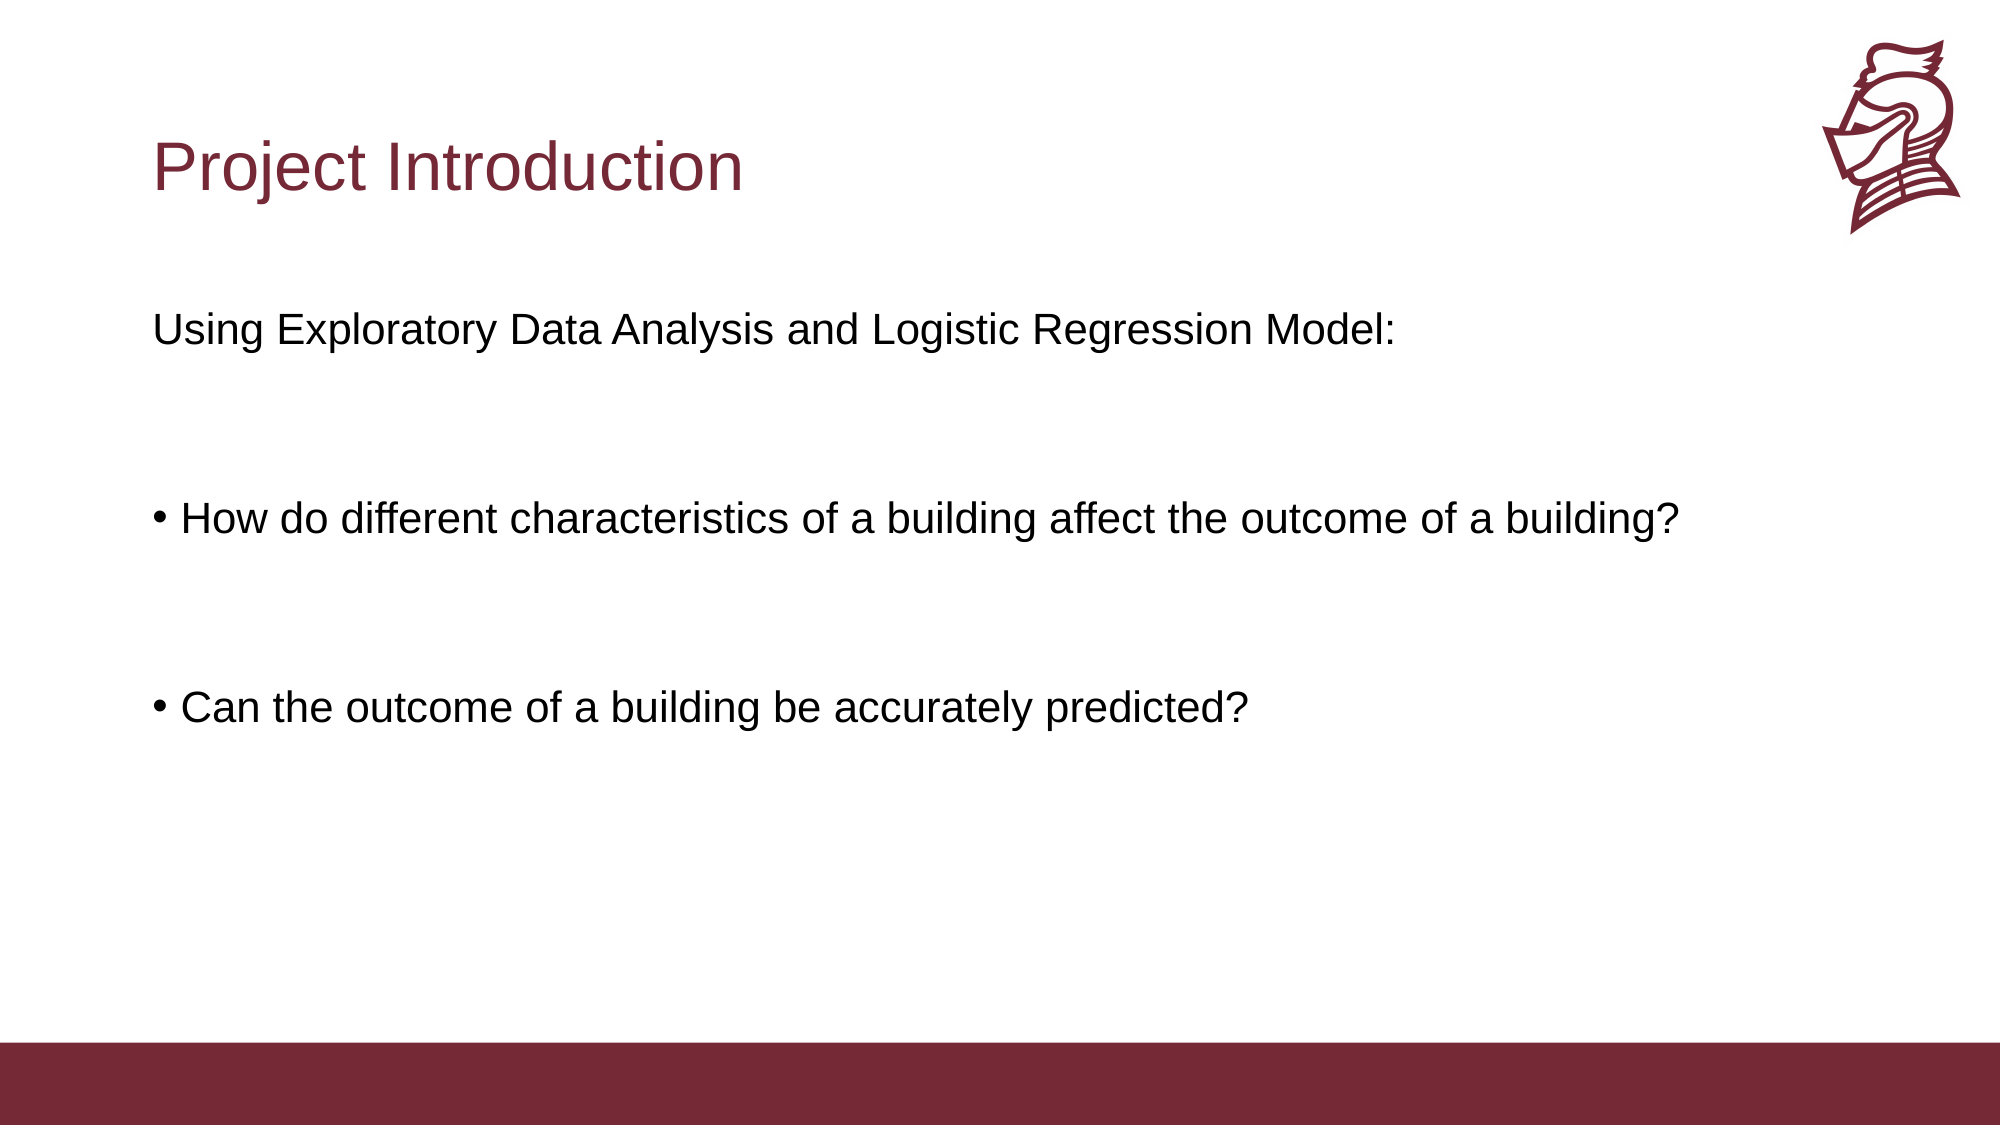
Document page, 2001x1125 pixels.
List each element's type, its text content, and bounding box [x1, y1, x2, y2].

title Project Introduction [137, 59, 1863, 278]
picture [1813, 30, 1972, 248]
list Using Exploratory Data Analysis and Logistic Regression Model: How do different characteristics of a building affect the outcome of a building? Can the outcome of a building be accurately predicted? [137, 299, 1863, 1014]
